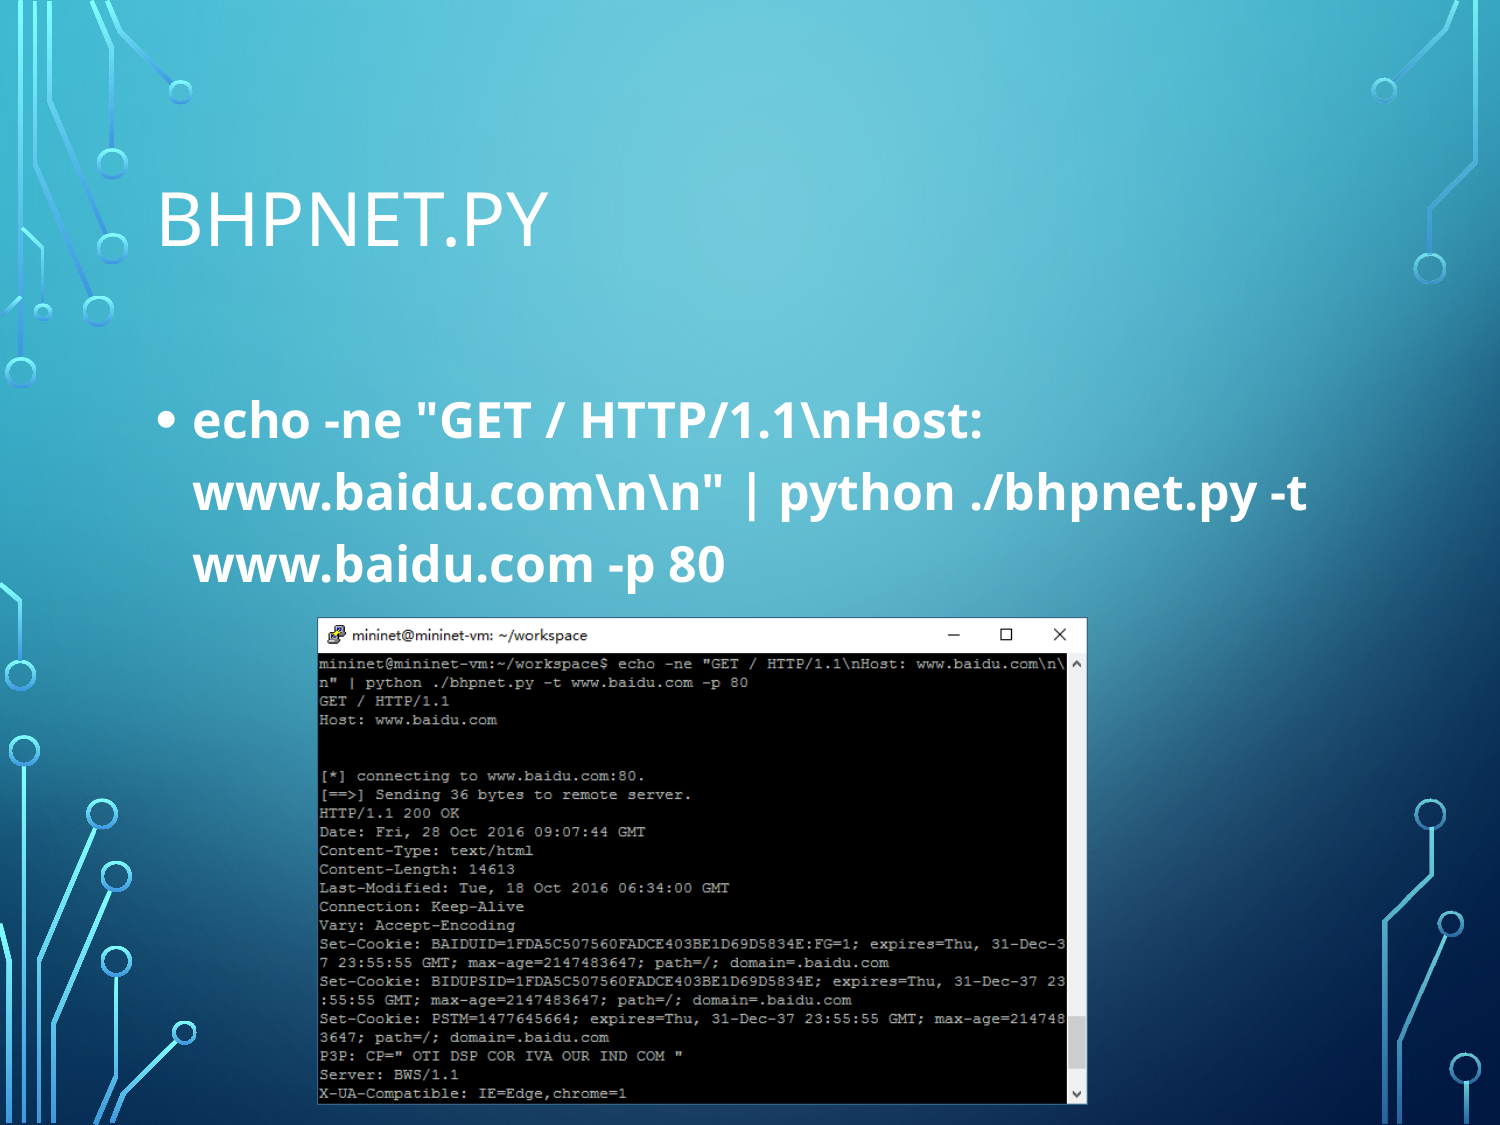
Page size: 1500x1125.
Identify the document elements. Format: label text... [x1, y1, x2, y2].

title Bhpnet.py [140, 101, 1360, 344]
list echo -ne "GET / HTTP/1.1\nHost: www.baidu.com\n\n" | python ./bhpnet.py -t www.baidu.com -p 80 [140, 369, 1360, 950]
picture [316, 617, 1088, 1106]
